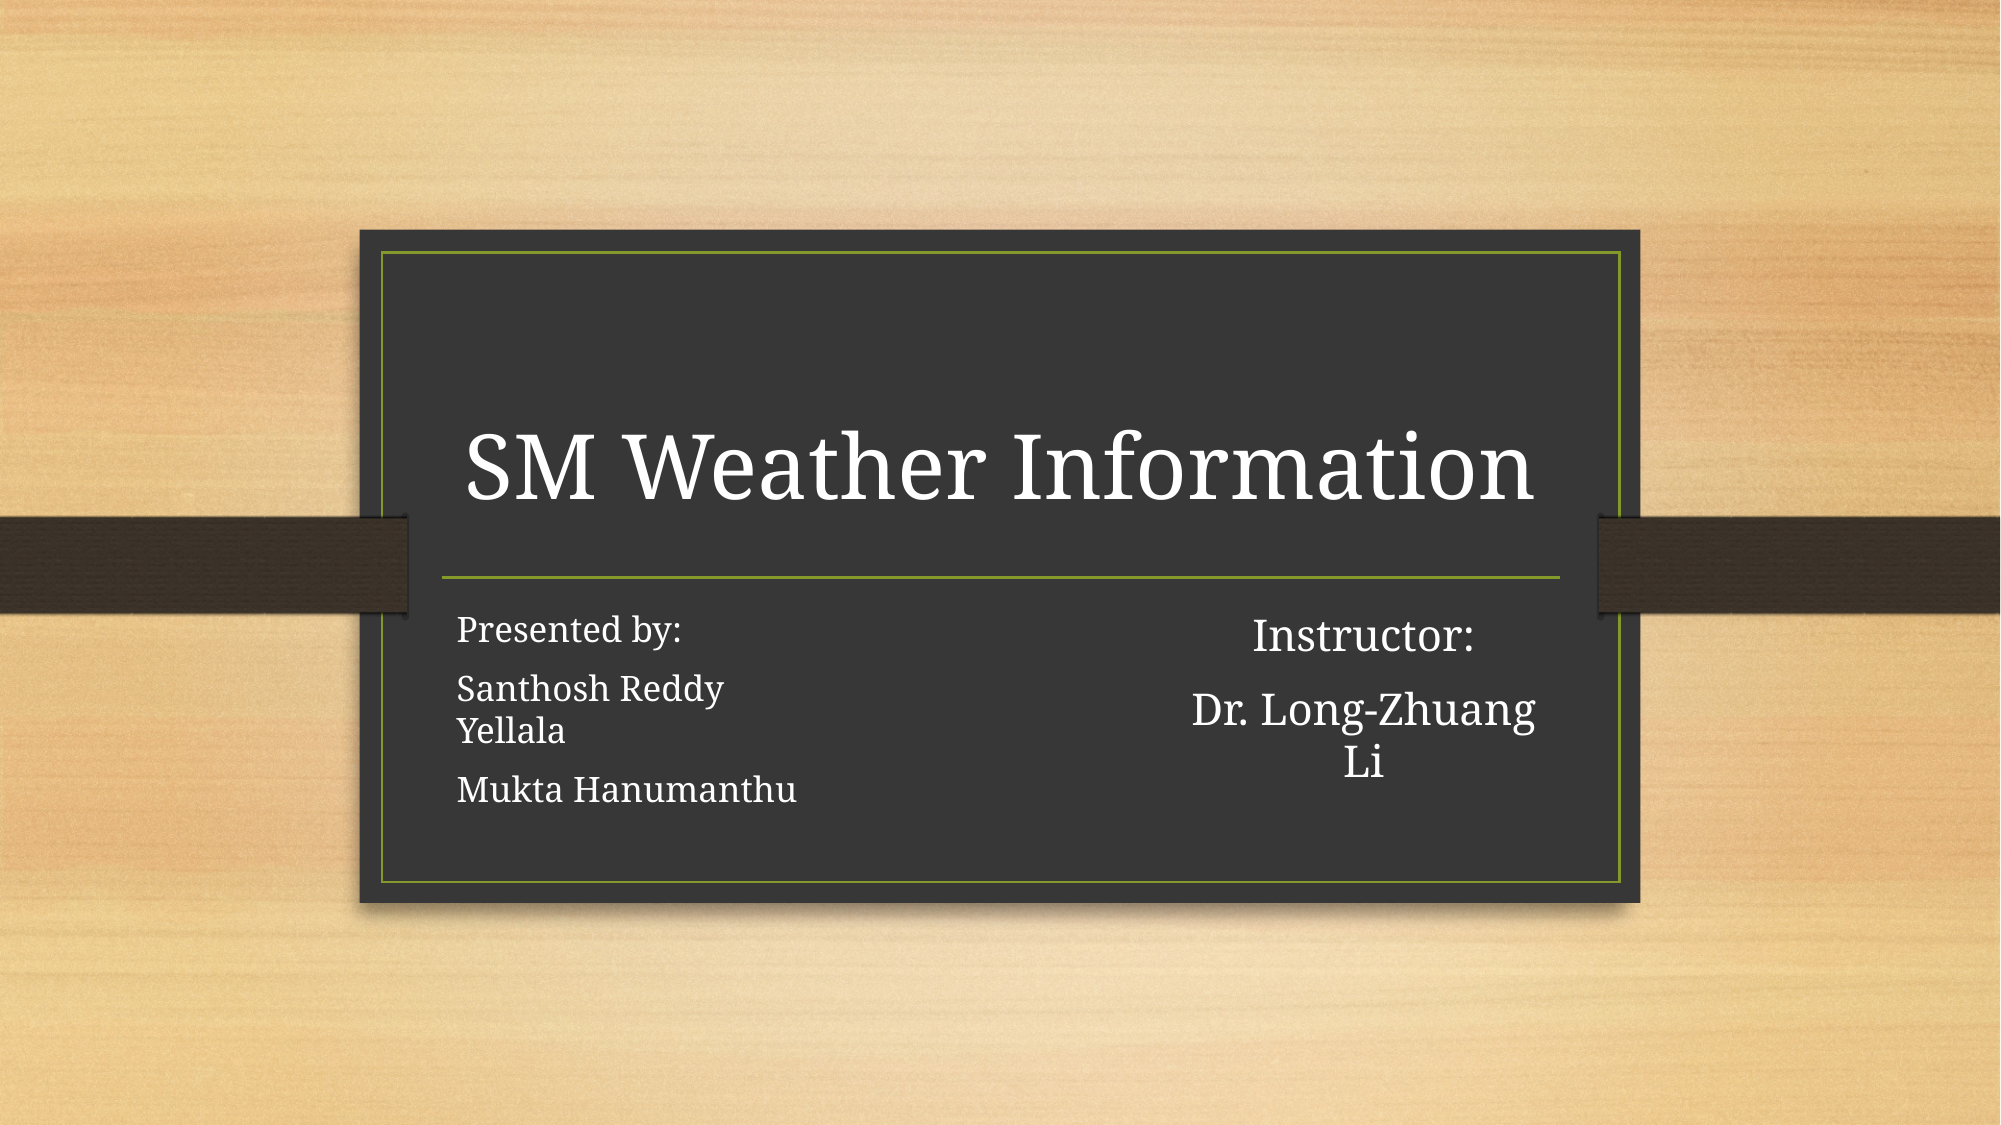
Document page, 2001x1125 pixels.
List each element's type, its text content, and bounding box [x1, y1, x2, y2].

title SM Weather Information [441, 306, 1560, 512]
text_box Instructor: Dr. Long-Zhuang Li [1166, 621, 1562, 817]
text_box [381, 252, 1620, 512]
text_box [381, 621, 1620, 883]
text_box [358, 621, 1642, 904]
text_box [0, 621, 2000, 1125]
subtitle Presented by: Santhosh Reddy Yellala Mukta Hanumanthu [441, 621, 837, 817]
text_box [0, 0, 2000, 512]
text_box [0, 512, 2000, 621]
text_box [358, 228, 1642, 512]
